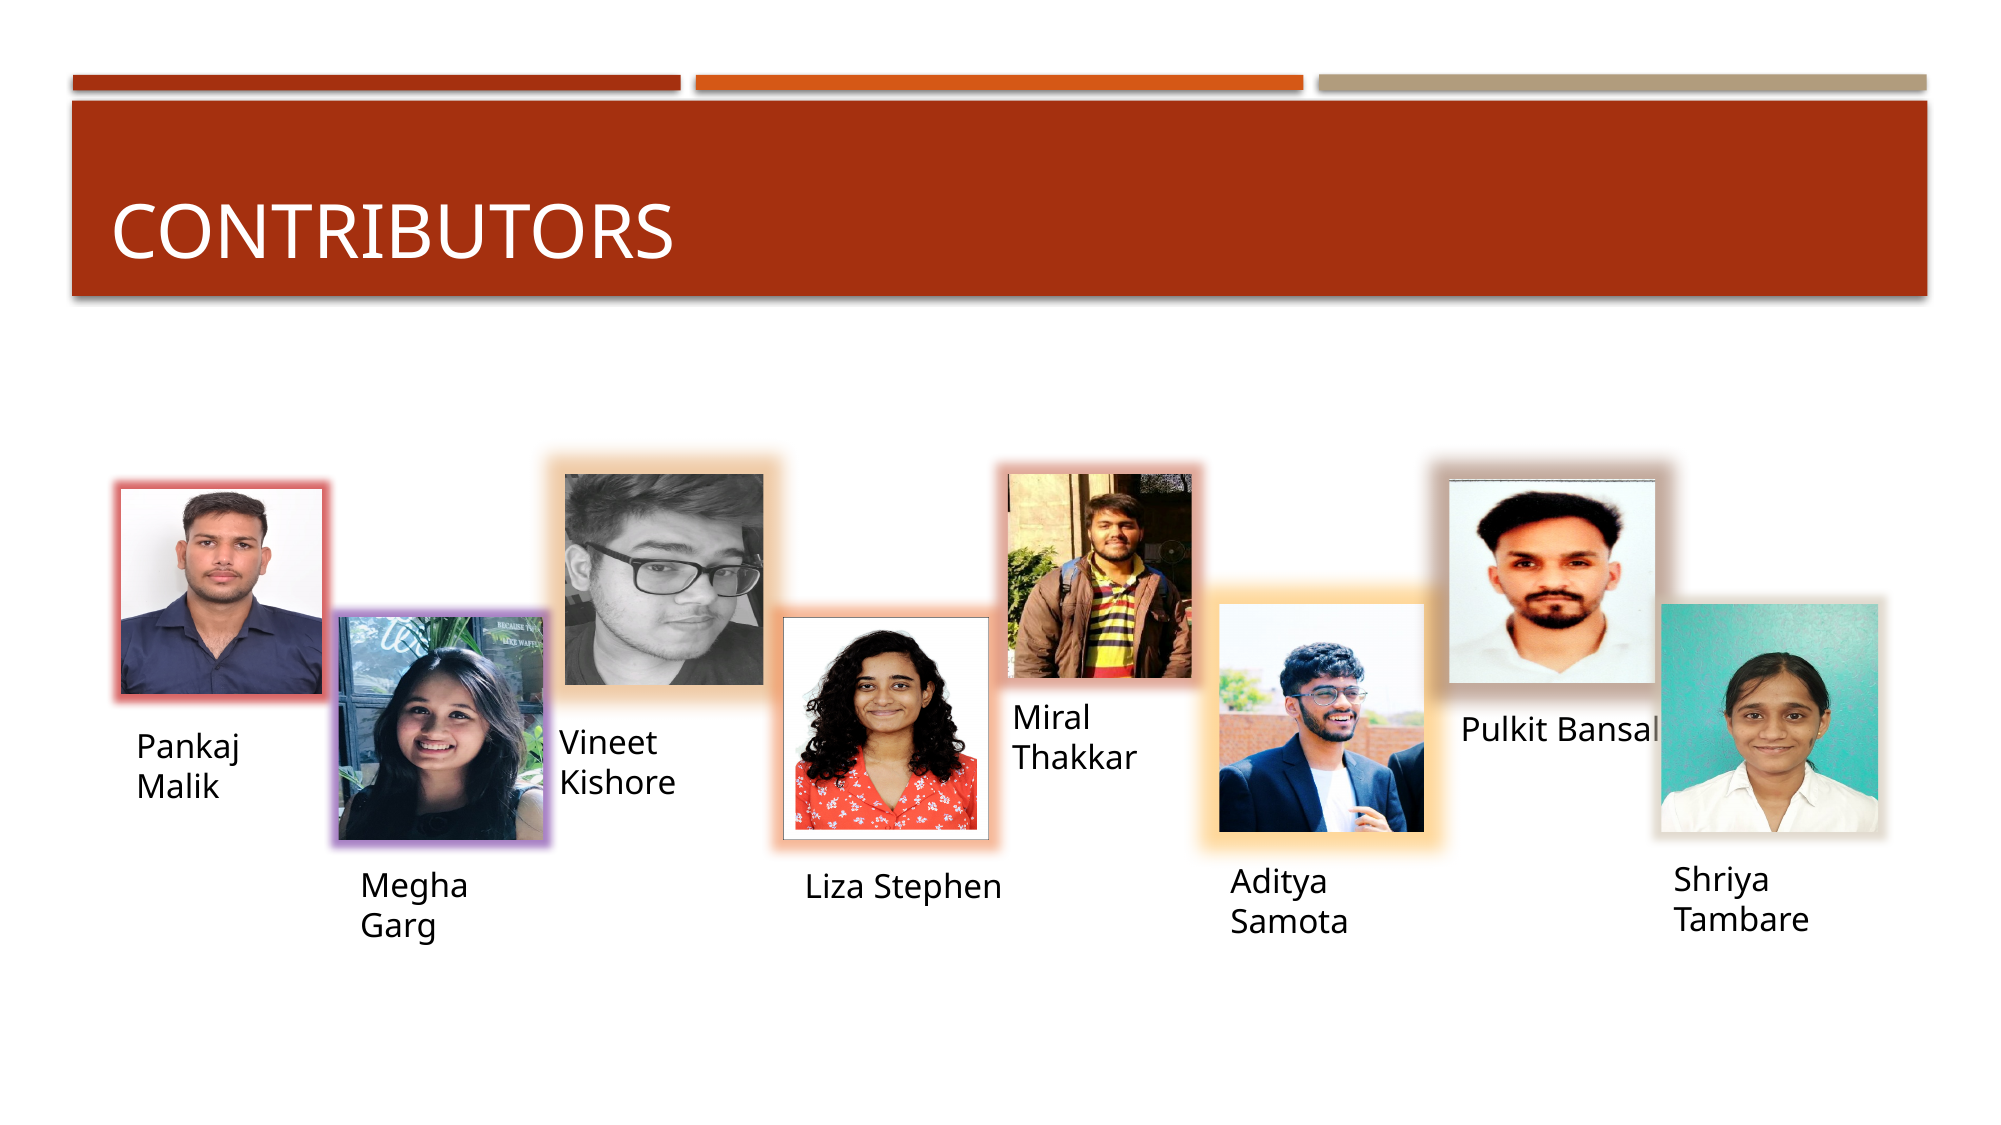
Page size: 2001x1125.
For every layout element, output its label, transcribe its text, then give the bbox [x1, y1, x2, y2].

title CONTRIBUTORS [95, 115, 1905, 282]
text_box Vineet Kishore [549, 713, 777, 809]
text_box Liza Stephen [789, 857, 1032, 913]
picture [564, 473, 764, 685]
text_box Shriya Tambare [1658, 850, 1900, 946]
picture [783, 616, 989, 840]
picture [121, 488, 544, 840]
text_box Megha Garg [345, 856, 550, 951]
text_box Aditya Samota [1215, 853, 1457, 948]
picture [1448, 479, 1656, 684]
text_box Miral Thakkar [997, 688, 1213, 784]
picture [1007, 473, 1193, 678]
picture [1660, 604, 1879, 833]
text_box Pulkit Bansal [1445, 700, 1647, 756]
picture [1218, 604, 1425, 833]
text_box Pankaj Malik [121, 720, 326, 813]
